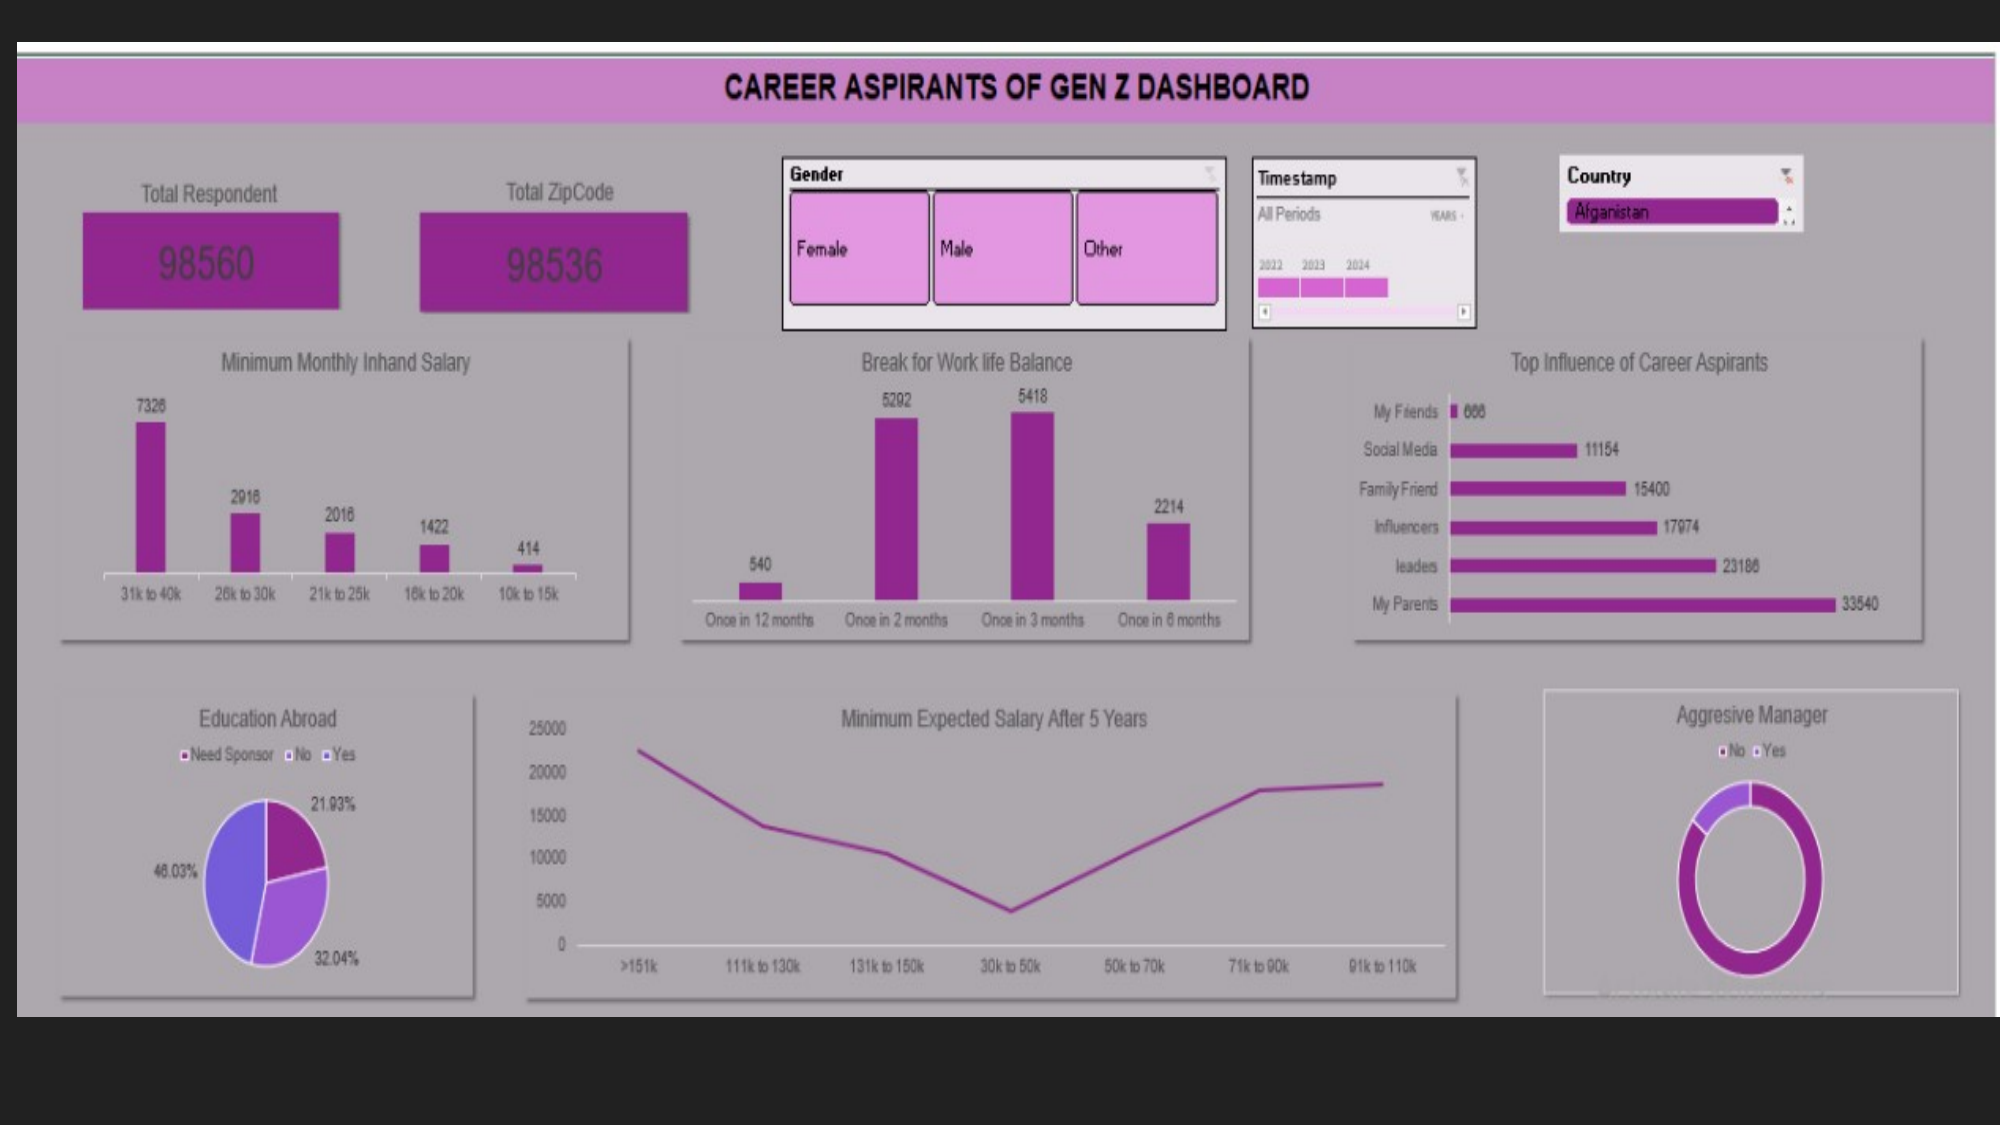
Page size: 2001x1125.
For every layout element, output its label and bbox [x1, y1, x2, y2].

picture [17, 41, 2000, 1017]
